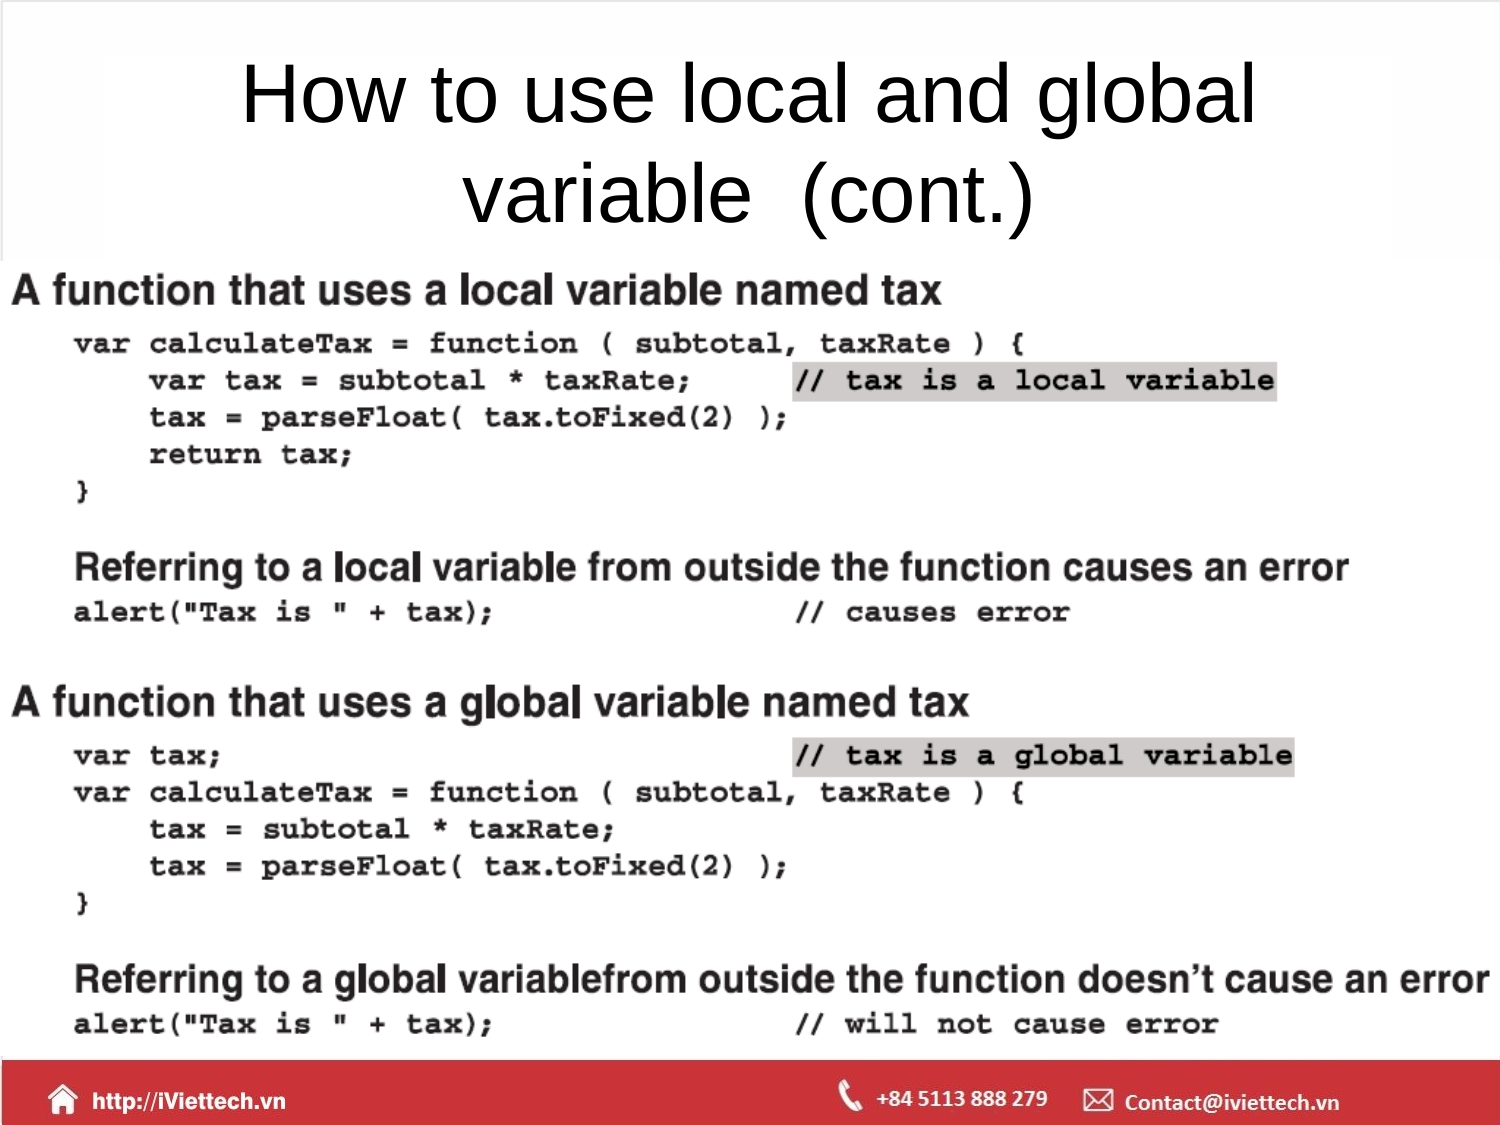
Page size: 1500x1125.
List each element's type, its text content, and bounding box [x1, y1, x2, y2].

title How to use local and global variable (cont.) [74, 44, 1426, 233]
picture [0, 0, 1500, 1125]
